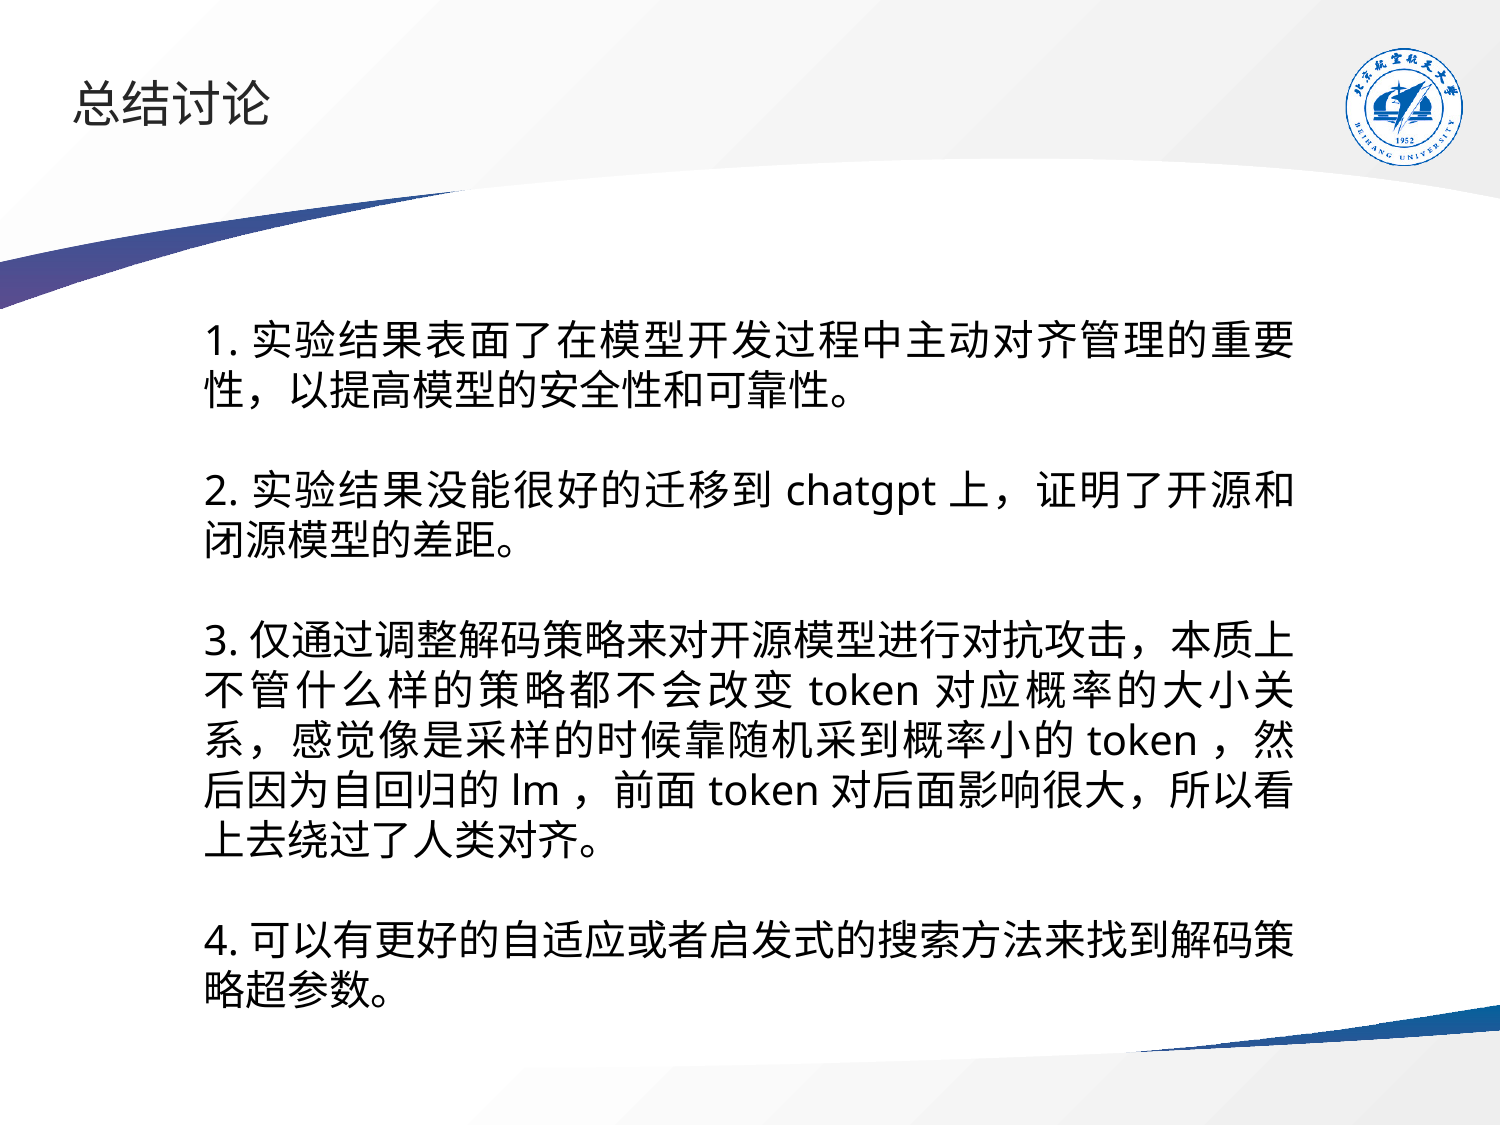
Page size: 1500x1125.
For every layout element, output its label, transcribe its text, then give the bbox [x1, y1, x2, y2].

text_box 1.实验结果表面了在模型开发过程中主动对齐管理的重要性，以提高模型的安全性和可靠性。 2.实验结果没能很好的迁移到chatgpt上，证明了开源和闭源模型的差距。 3.仅通过调整解码策略来对开源模型进行对抗攻击，本质上不管什么样的策略都不会改变token对应概率的大小关系，感觉像是采样的时候靠随机采到概率小的token，然后因为自回归的lm，前面token对后面影响很大，所以看上去绕过了人类对齐。 4.可以有更好的自适应或者启发式的搜索方法来找到解码策略超参数。 [189, 306, 1311, 1022]
title 总结讨论 [59, 60, 1410, 149]
picture [1345, 48, 1468, 166]
